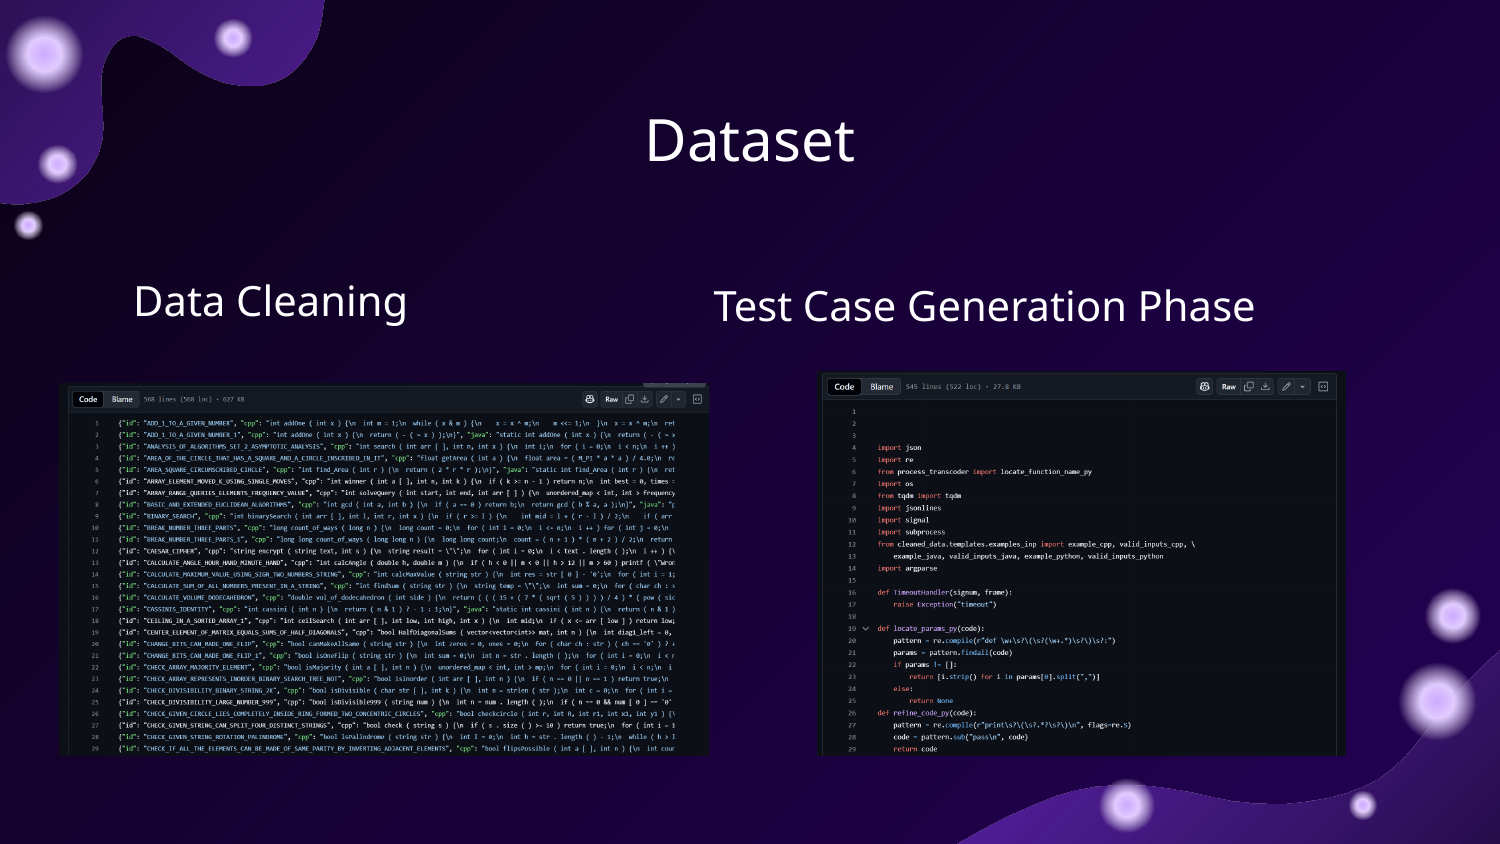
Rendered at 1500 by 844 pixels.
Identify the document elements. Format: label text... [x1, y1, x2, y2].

picture [58, 383, 710, 756]
subtitle Data Cleaning [118, 273, 629, 340]
title Dataset [118, 88, 1382, 183]
picture [817, 371, 1346, 756]
text_box Test Case Generation Phase [698, 268, 1447, 345]
